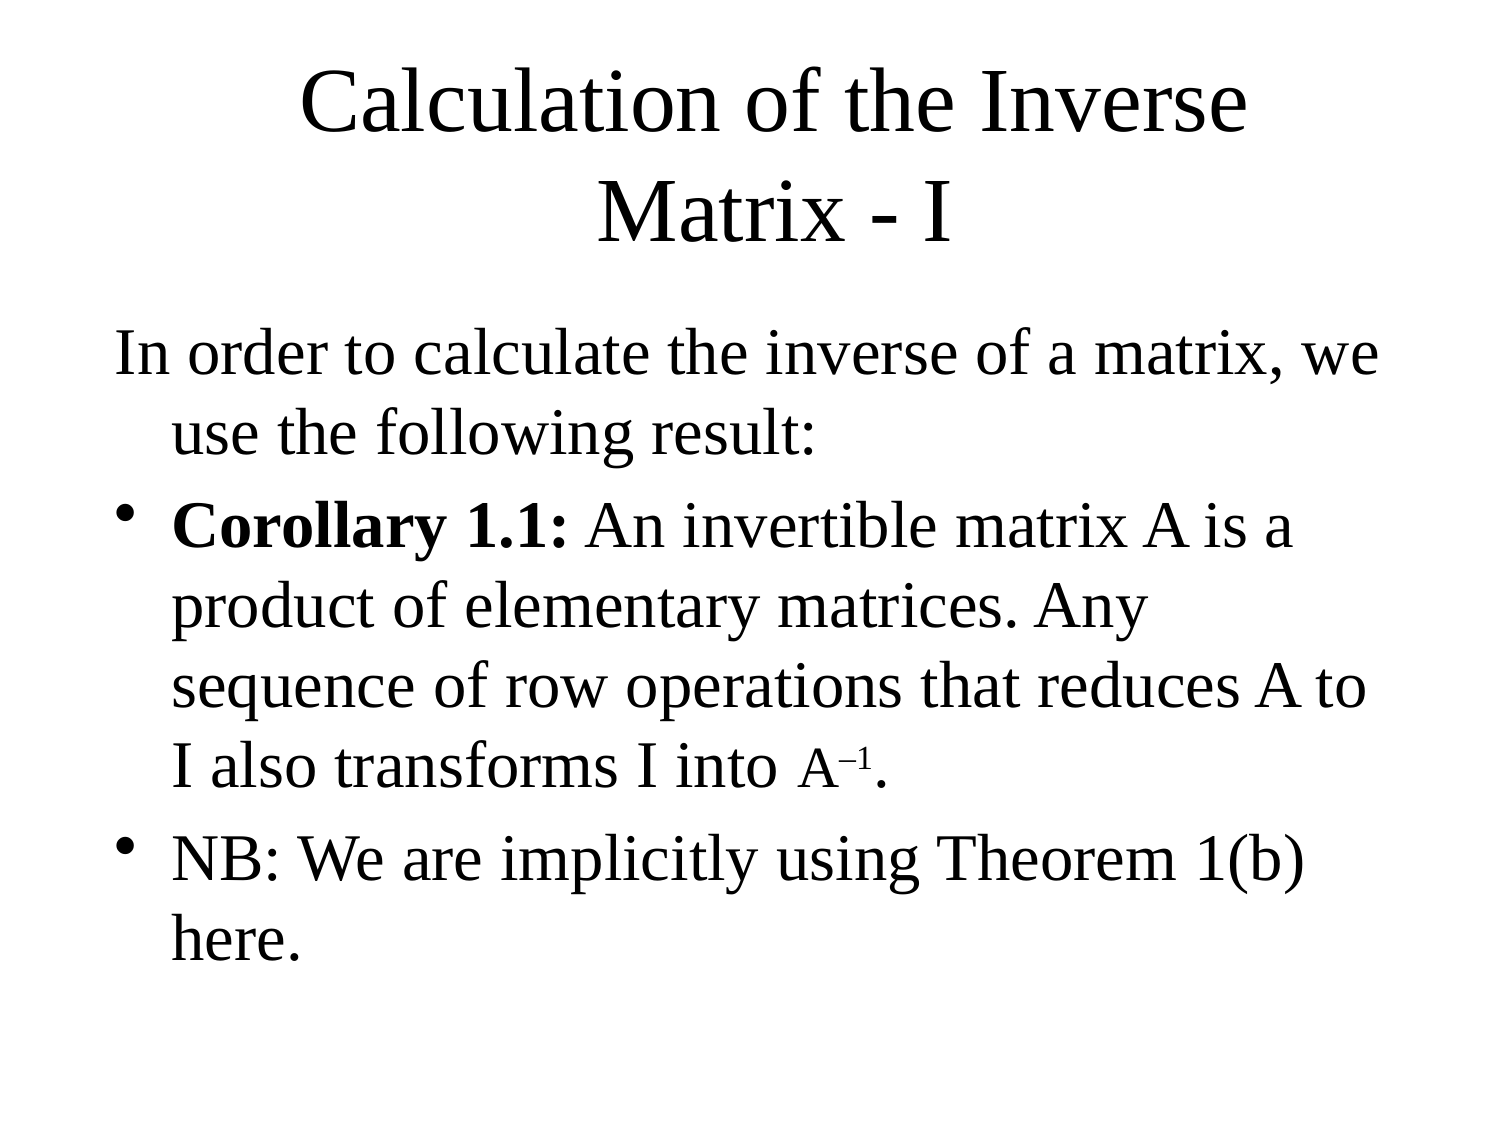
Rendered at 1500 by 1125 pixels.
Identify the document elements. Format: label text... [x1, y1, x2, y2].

title Calculation of the Inverse Matrix - I [187, 37, 1363, 263]
list In order to calculate the inverse of a matrix, we use the following result: Corollary 1.1: An invertible matrix A is a product of elementary matrices. Any sequence of row operations that reduces A to I also transforms I into A–1. NB: We are implicitly using Theorem 1(b) here. [99, 299, 1413, 1088]
